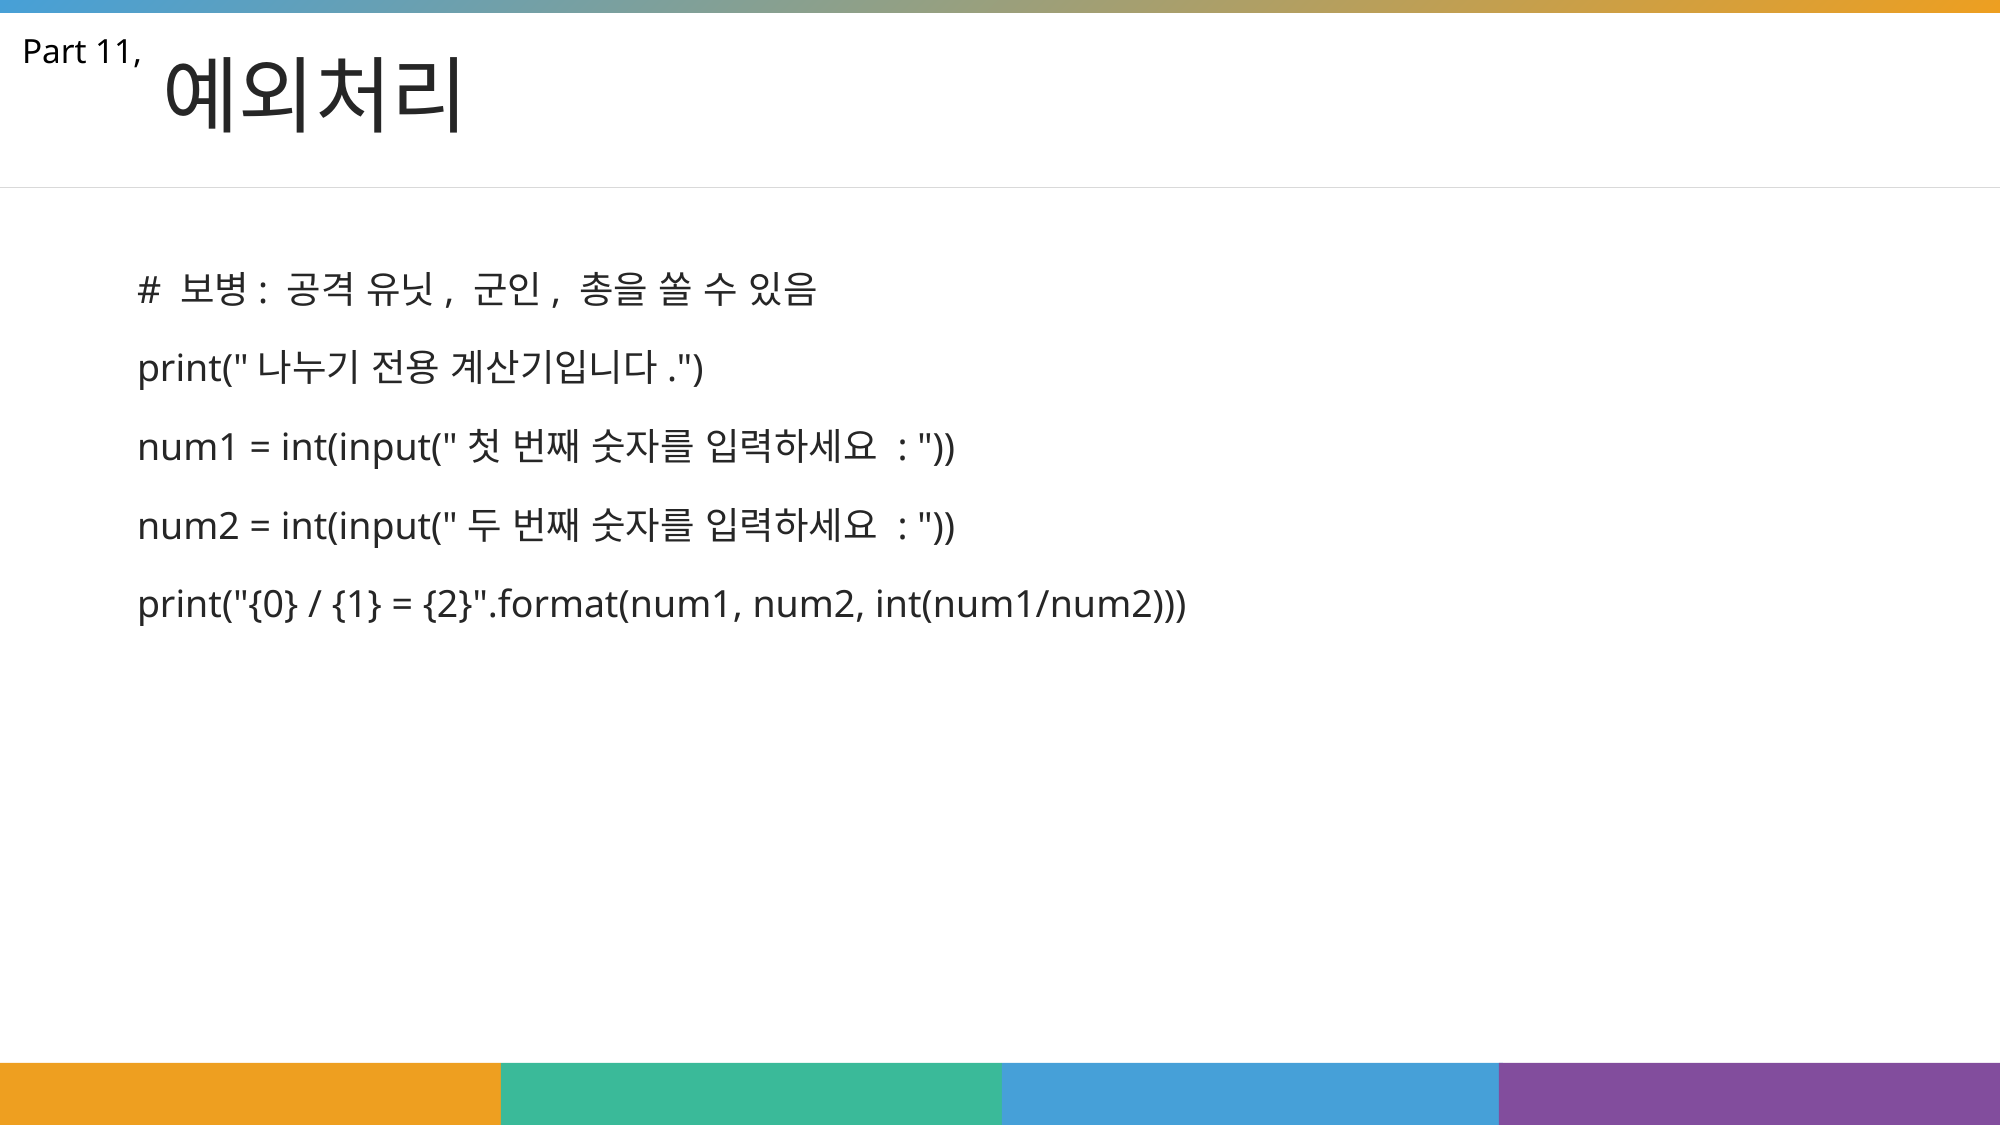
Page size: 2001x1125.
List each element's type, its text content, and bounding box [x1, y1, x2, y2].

list # 보병: 공격 유닛, 군인, 총을 쏠 수 있음 print("나누기 전용 계산기입니다.") num1 = int(input("첫 번째 숫자를 입력하세요 : ")) num2 = int(input("두 번째 숫자를 입력하세요 : ")) print("{0} / {1} = {2}".format(num1, num2, int(num1/num2))) [122, 253, 1928, 1059]
title 예외처리 [147, 20, 1853, 179]
text_box [0, 0, 2000, 13]
text_box Part 11, [7, 22, 147, 78]
